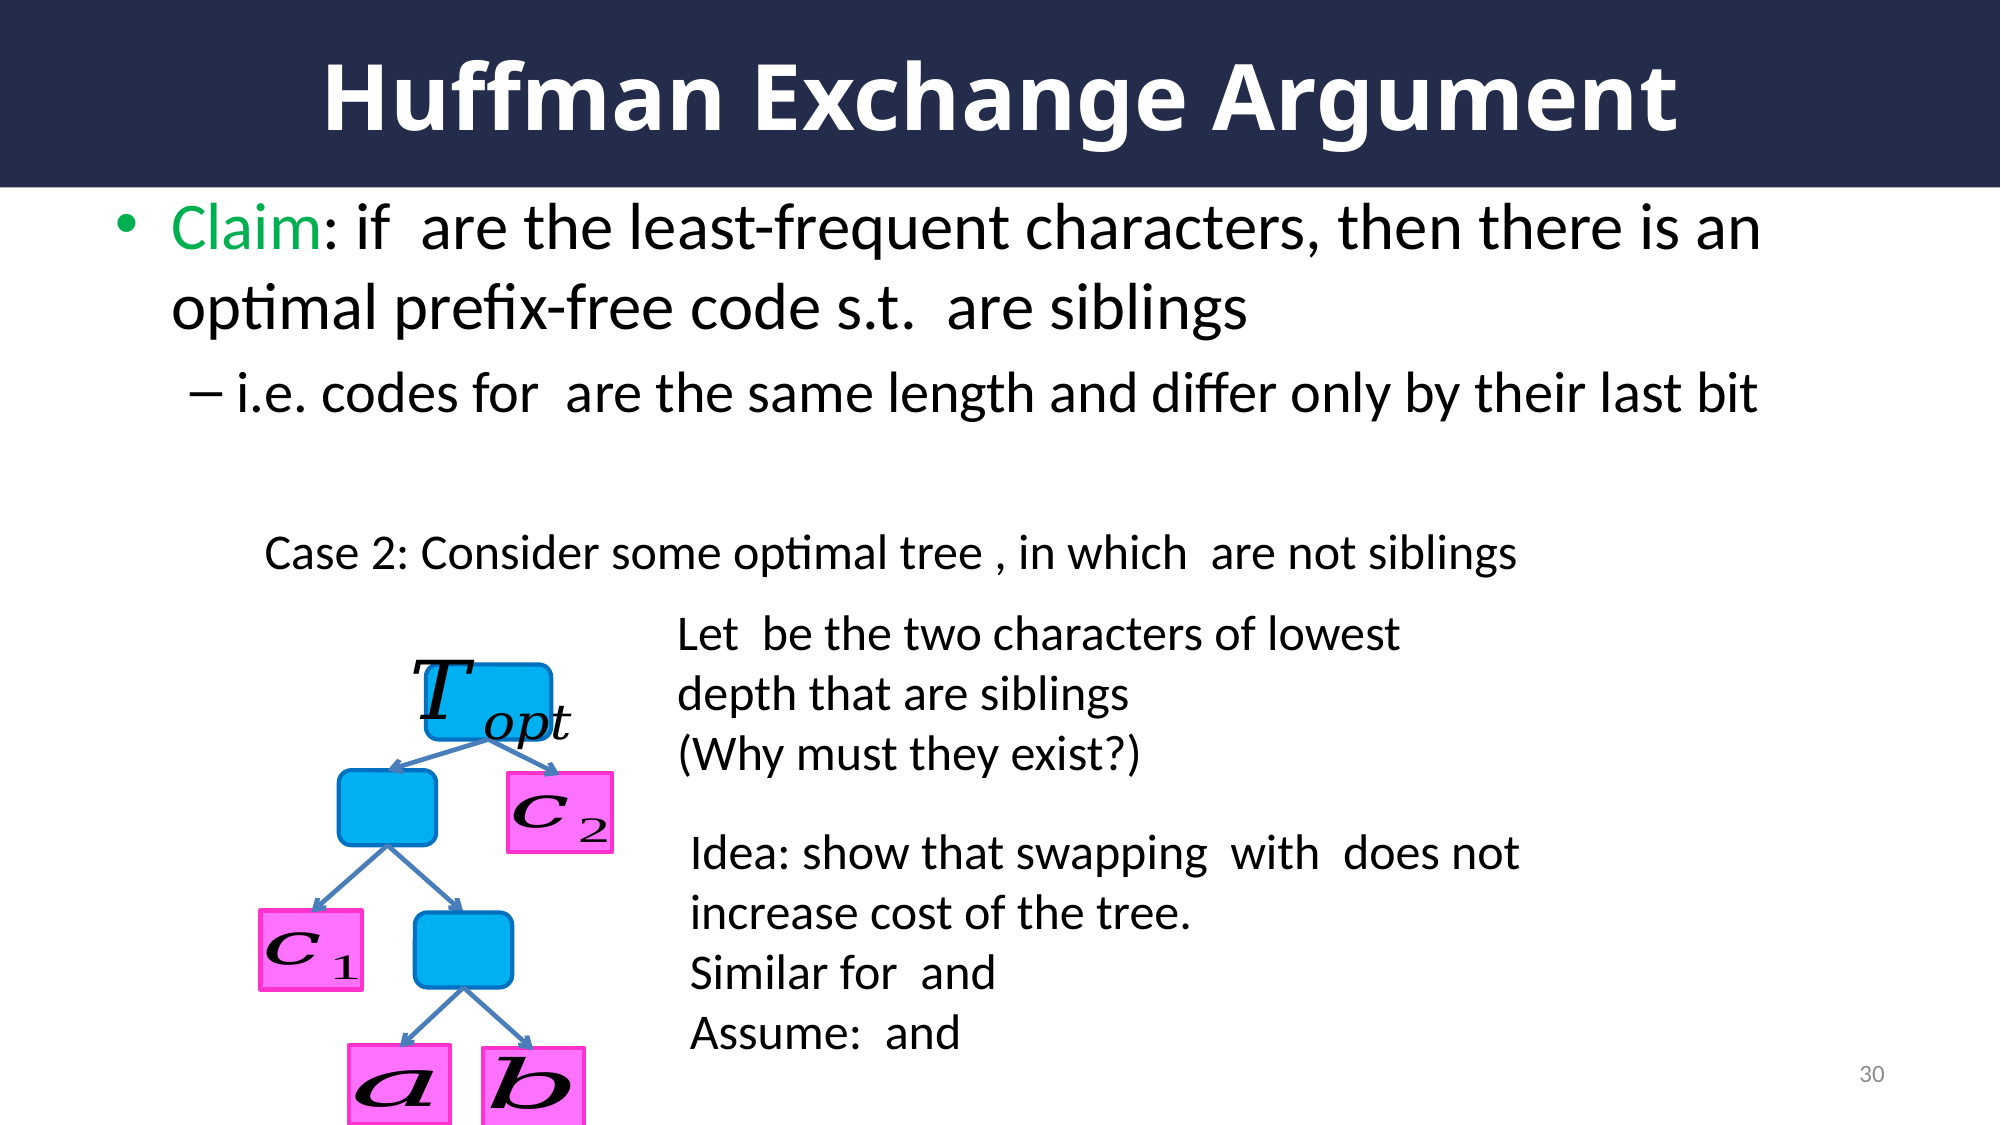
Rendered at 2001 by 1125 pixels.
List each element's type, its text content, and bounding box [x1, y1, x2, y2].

title Huffman Exchange Argument [99, 24, 1900, 163]
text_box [262, 647, 611, 1125]
slide_number 30 [1433, 1042, 1900, 1103]
